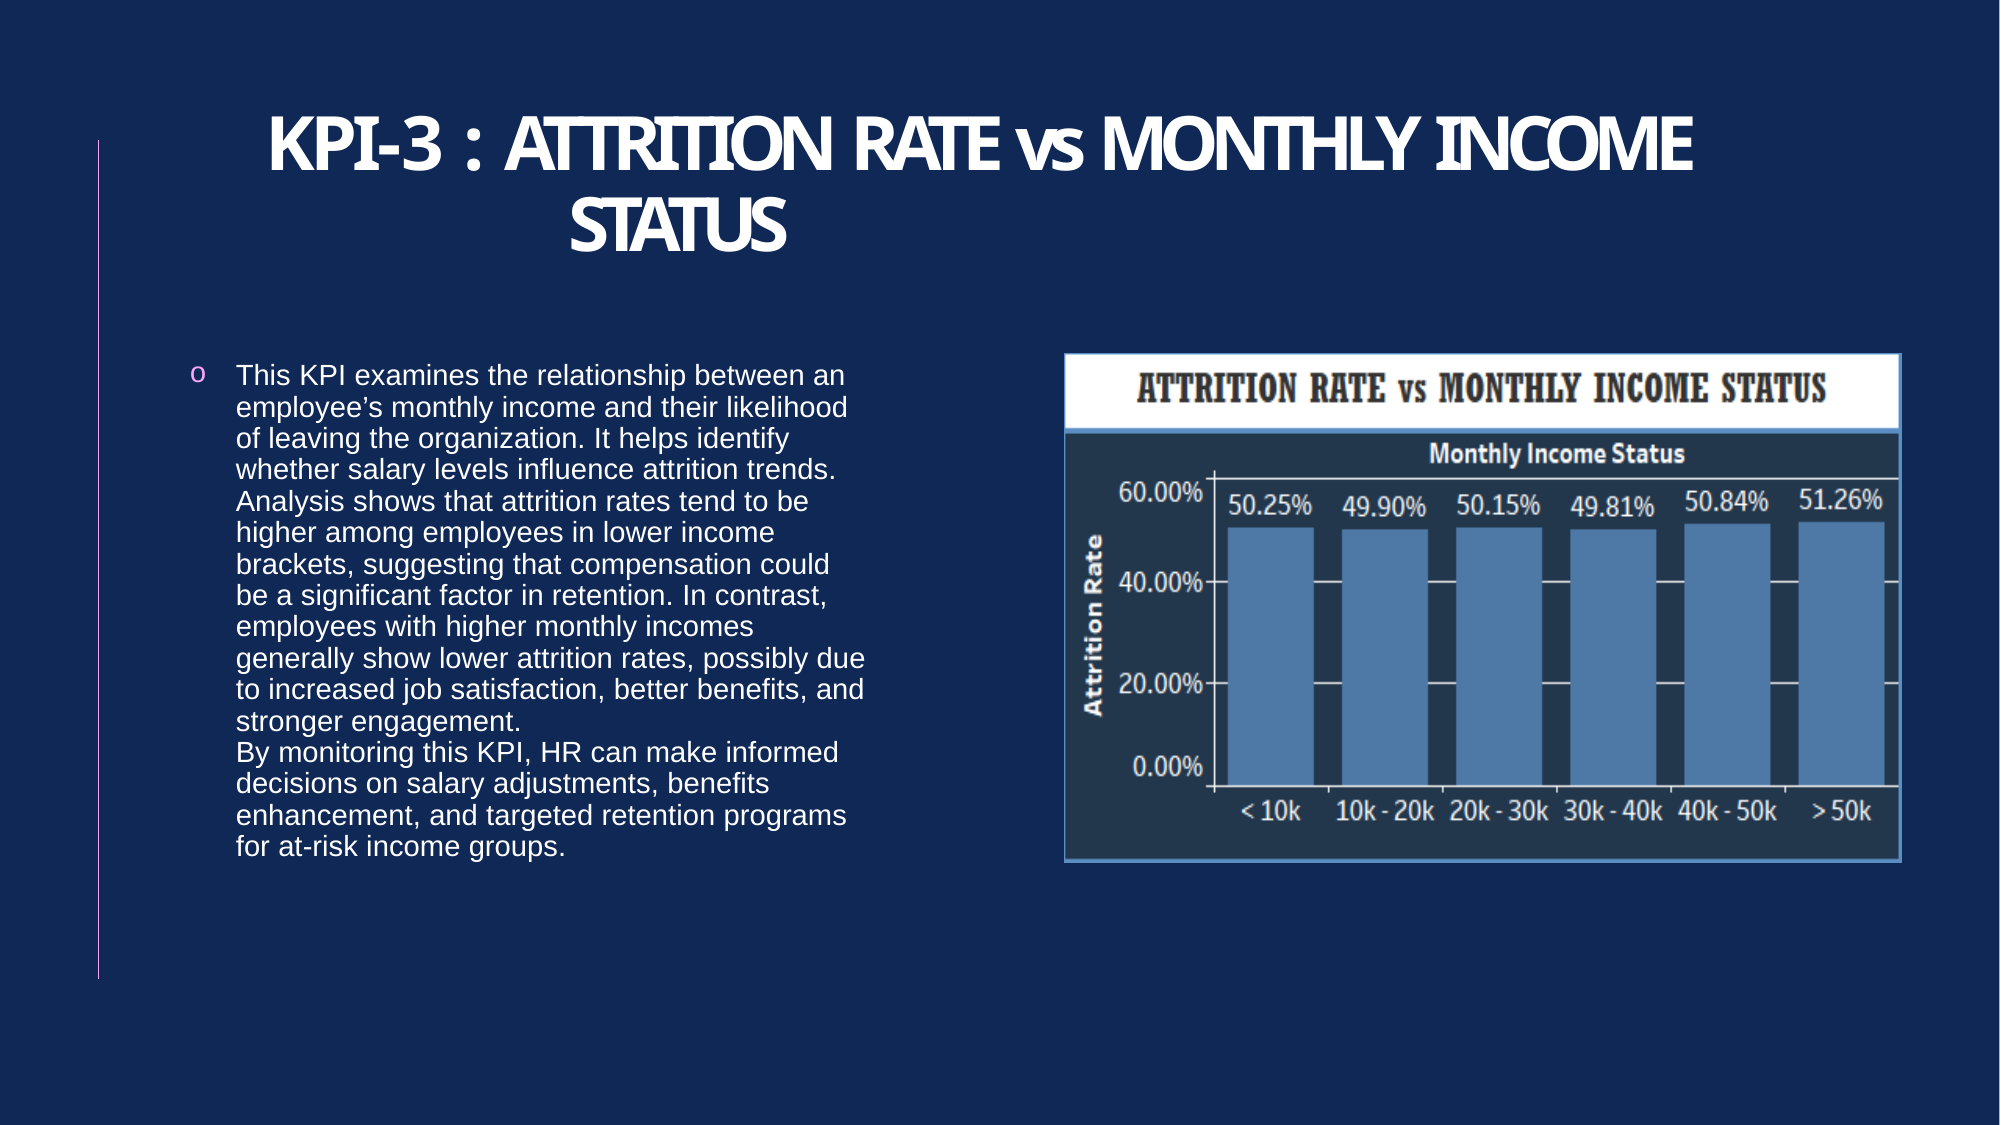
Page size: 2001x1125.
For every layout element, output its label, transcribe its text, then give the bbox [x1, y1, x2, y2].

text_box This KPI examines the relationship between an employee’s monthly income and their likelihood of leaving the organization. It helps identify whether salary levels influence attrition trends. Analysis shows that attrition rates tend to be higher among employees in lower income brackets, suggesting that compensation could be a significant factor in retention. In contrast, employees with higher monthly incomes generally show lower attrition rates, possibly due to increased job satisfaction, better benefits, and stronger engagement. By monitoring this KPI, HR can make informed decisions on salary adjustments, benefits enhancement, and targeted retention programs for at-risk income groups. [187, 353, 950, 864]
title KPI-3 : ATTRITION RATE vs MONTHLY INCOME STATUS [216, 48, 1692, 293]
picture [1063, 353, 1902, 863]
